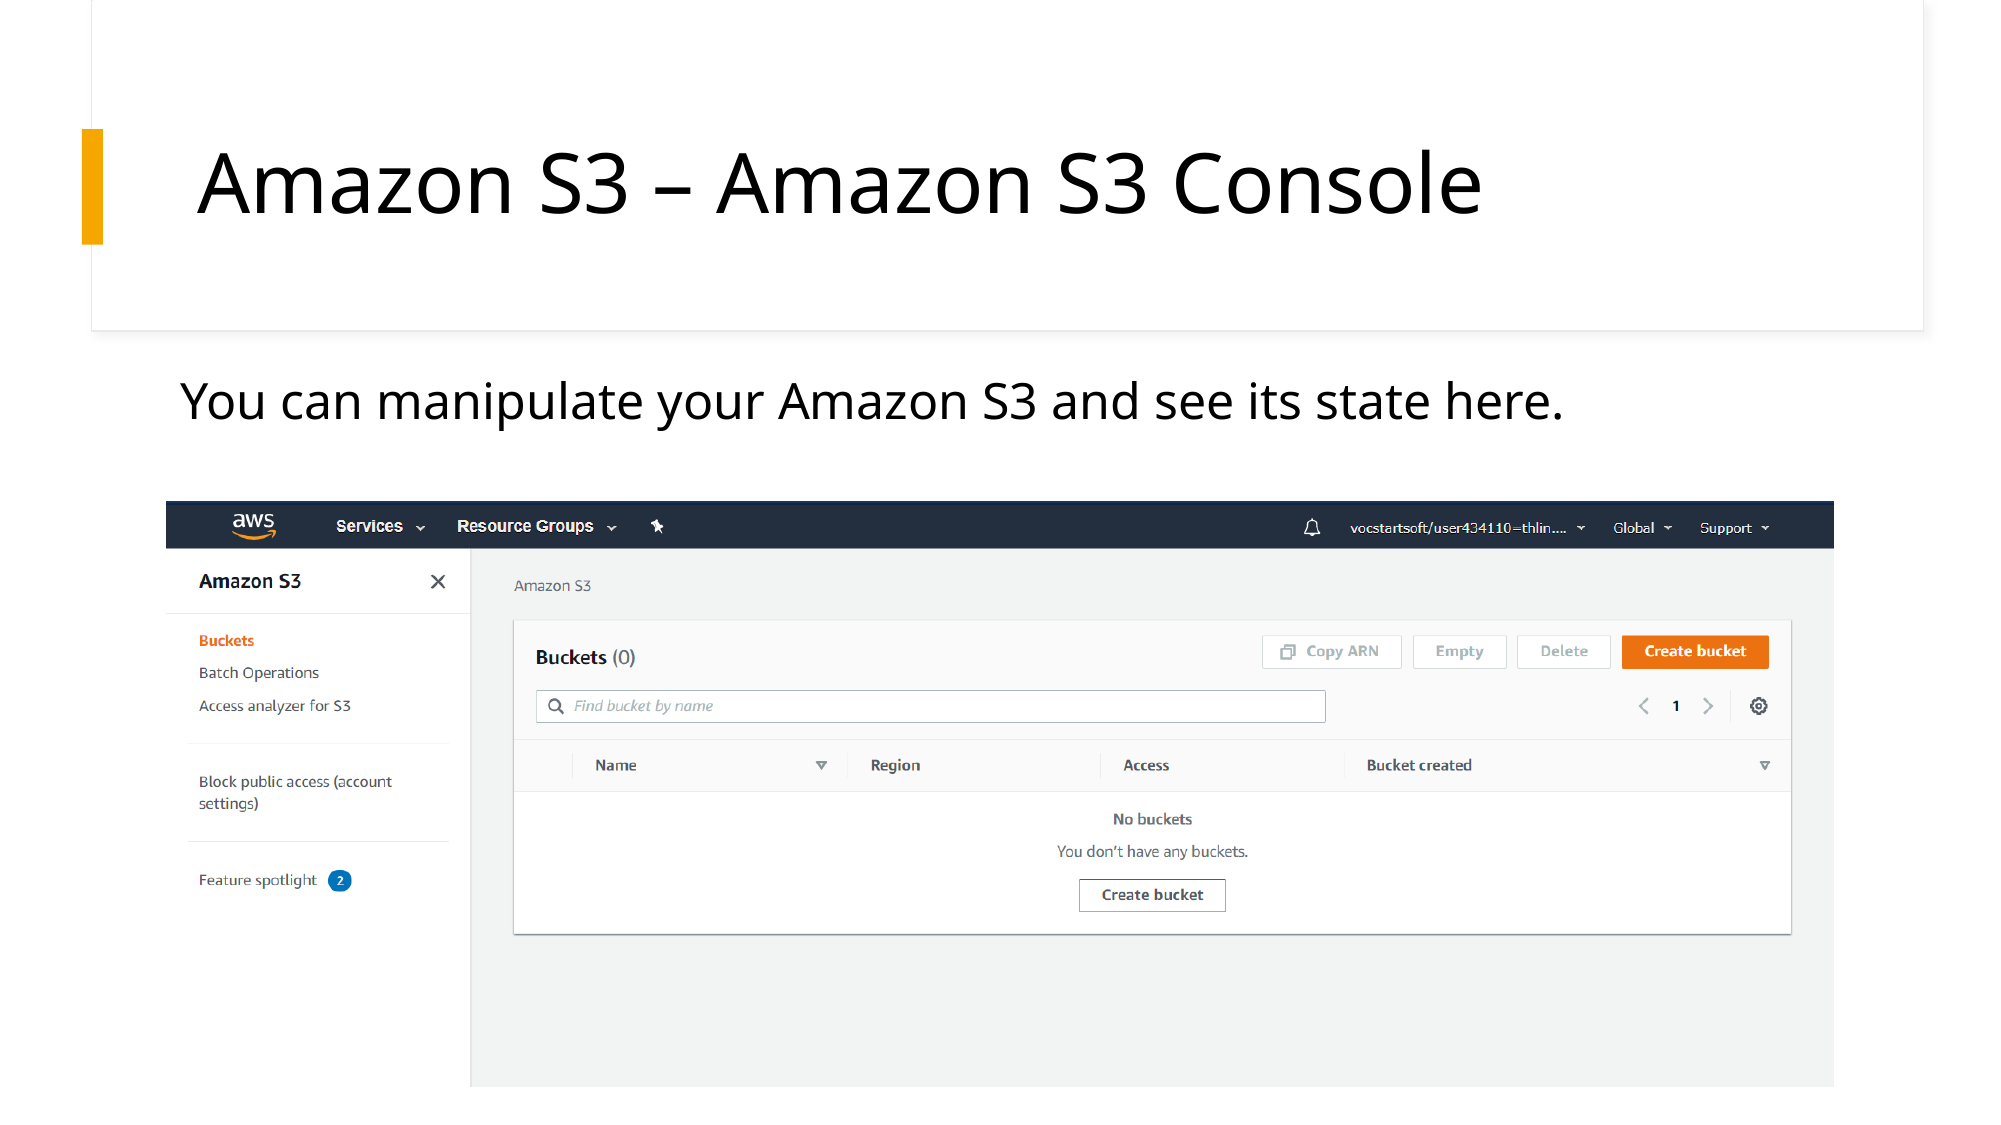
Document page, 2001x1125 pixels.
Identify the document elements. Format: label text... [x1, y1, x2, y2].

text_box You can manipulate your Amazon S3 and see its state here. [166, 362, 1615, 437]
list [165, 501, 1834, 1087]
title Amazon S3 – Amazon S3 Console [183, 90, 1851, 284]
